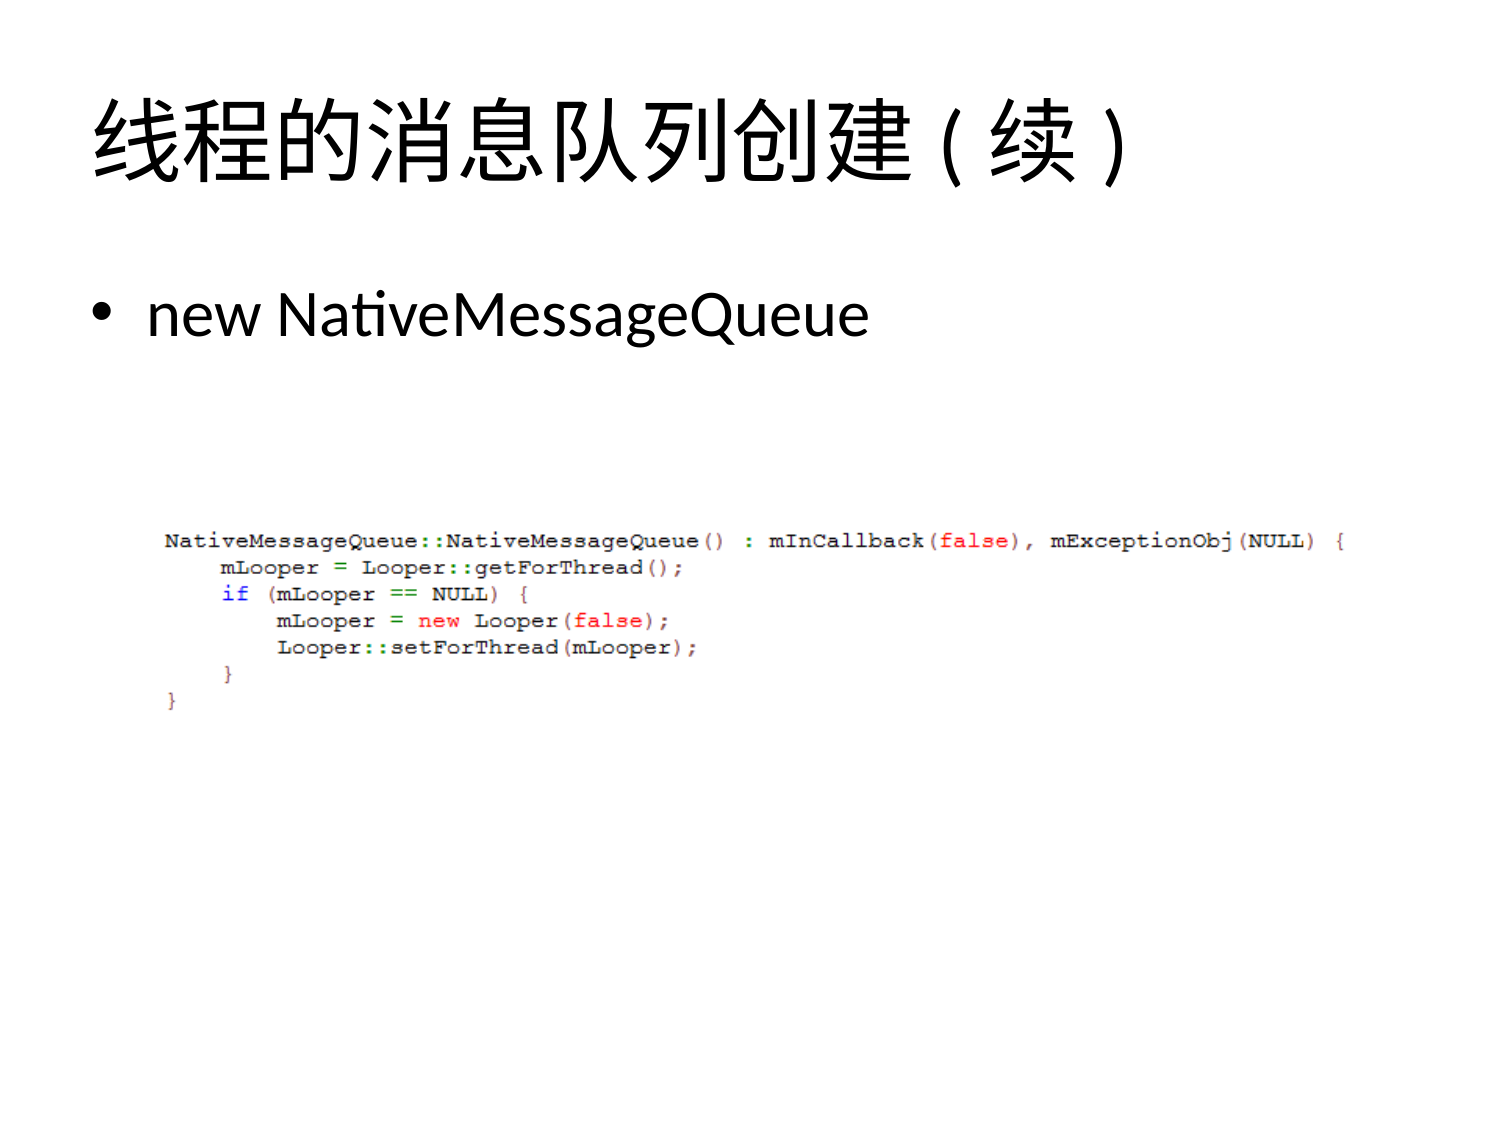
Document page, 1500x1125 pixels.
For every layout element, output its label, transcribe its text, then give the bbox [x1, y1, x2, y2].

picture [159, 526, 1363, 718]
title 线程的消息队列创建(续) [75, 45, 1425, 233]
list new NativeMessageQueue [75, 262, 1425, 1005]
